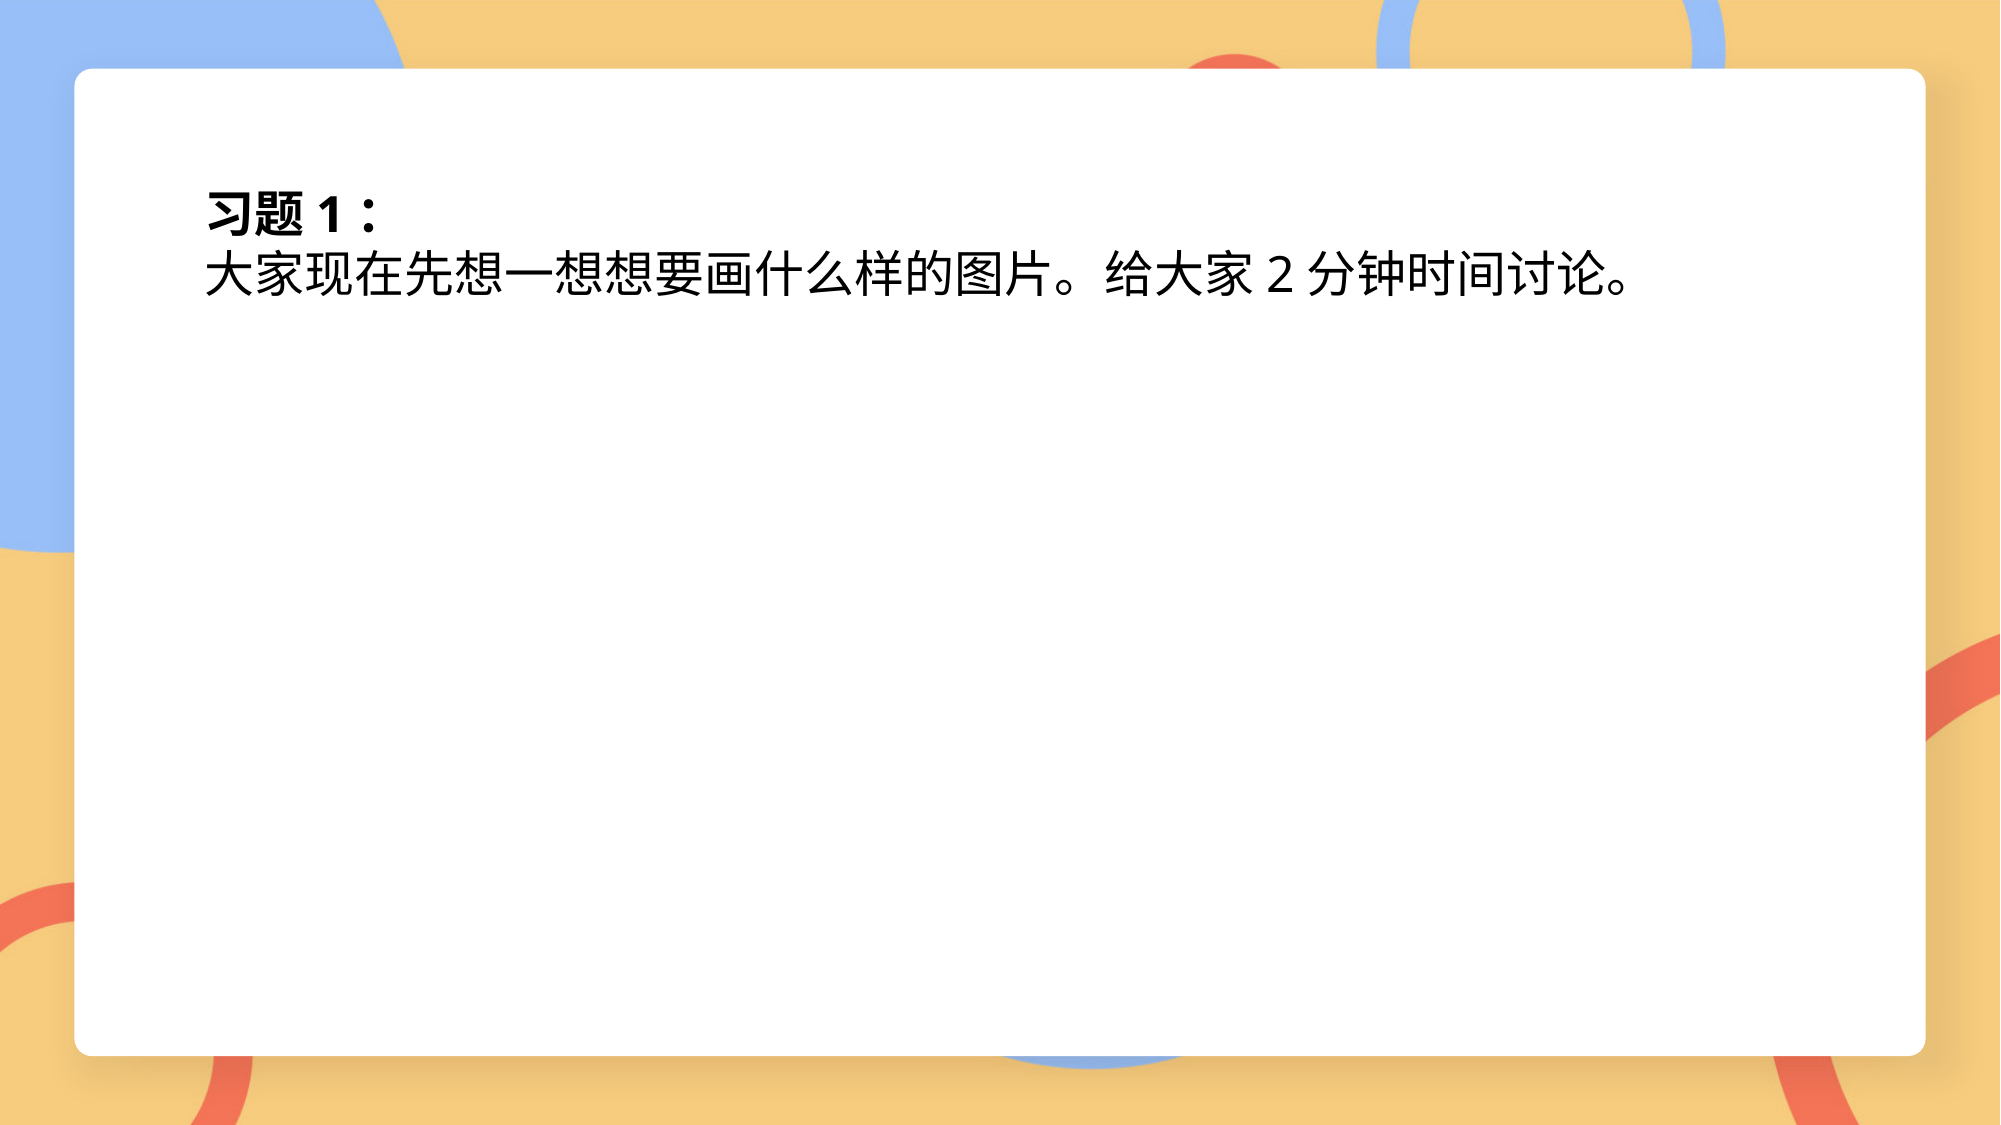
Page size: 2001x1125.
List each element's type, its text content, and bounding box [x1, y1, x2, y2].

text_box 习题1： 大家现在先想一想想要画什么样的图片。给大家2分钟时间讨论。 [189, 175, 1856, 311]
picture [0, 0, 2000, 1125]
